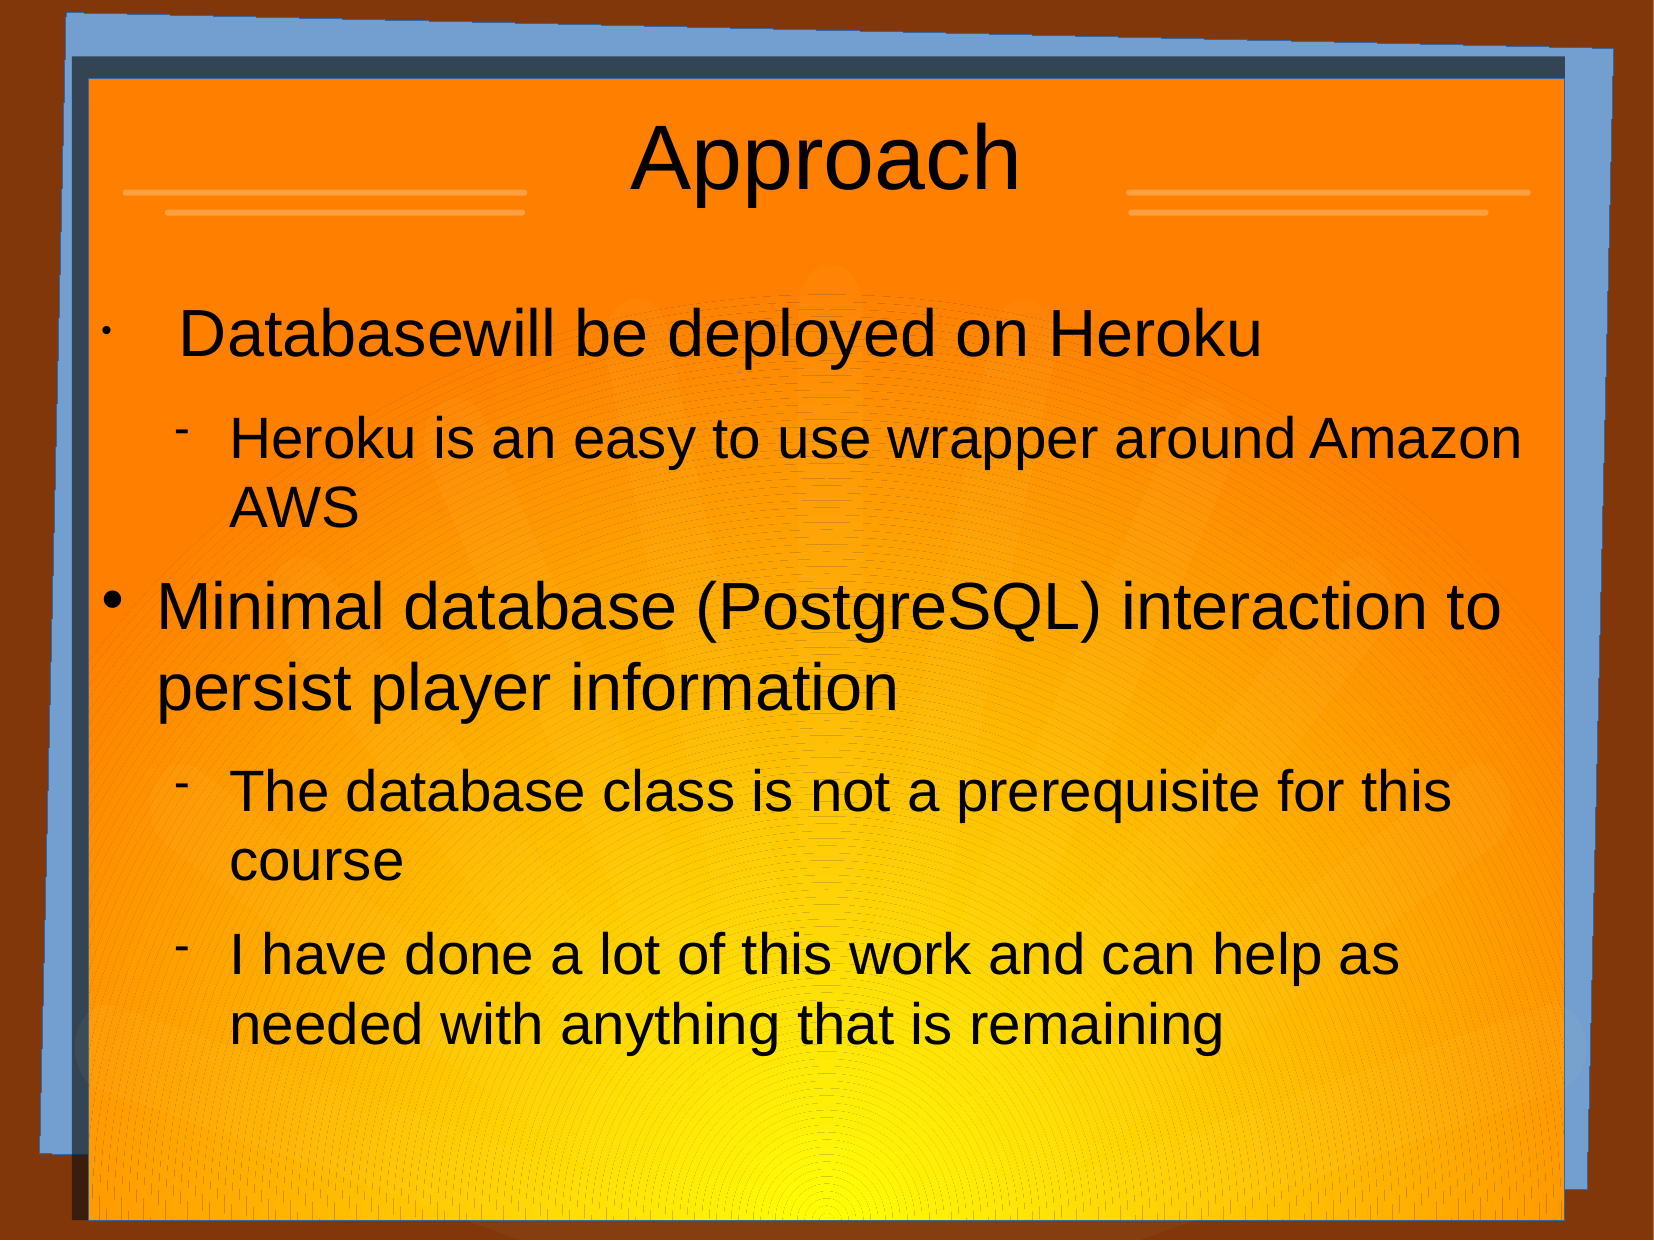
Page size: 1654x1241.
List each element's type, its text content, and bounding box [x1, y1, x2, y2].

text_box Approach [82, 97, 1571, 208]
text_box Databasewill be deployed on Heroku Heroku is an easy to use wrapper around Amazon AWS Minimal database (PostgreSQL) interaction to persist player information The database class is not a prerequisite for this course I have done a lot of this work and can help as needed with anything that is remaining [82, 290, 1571, 1140]
